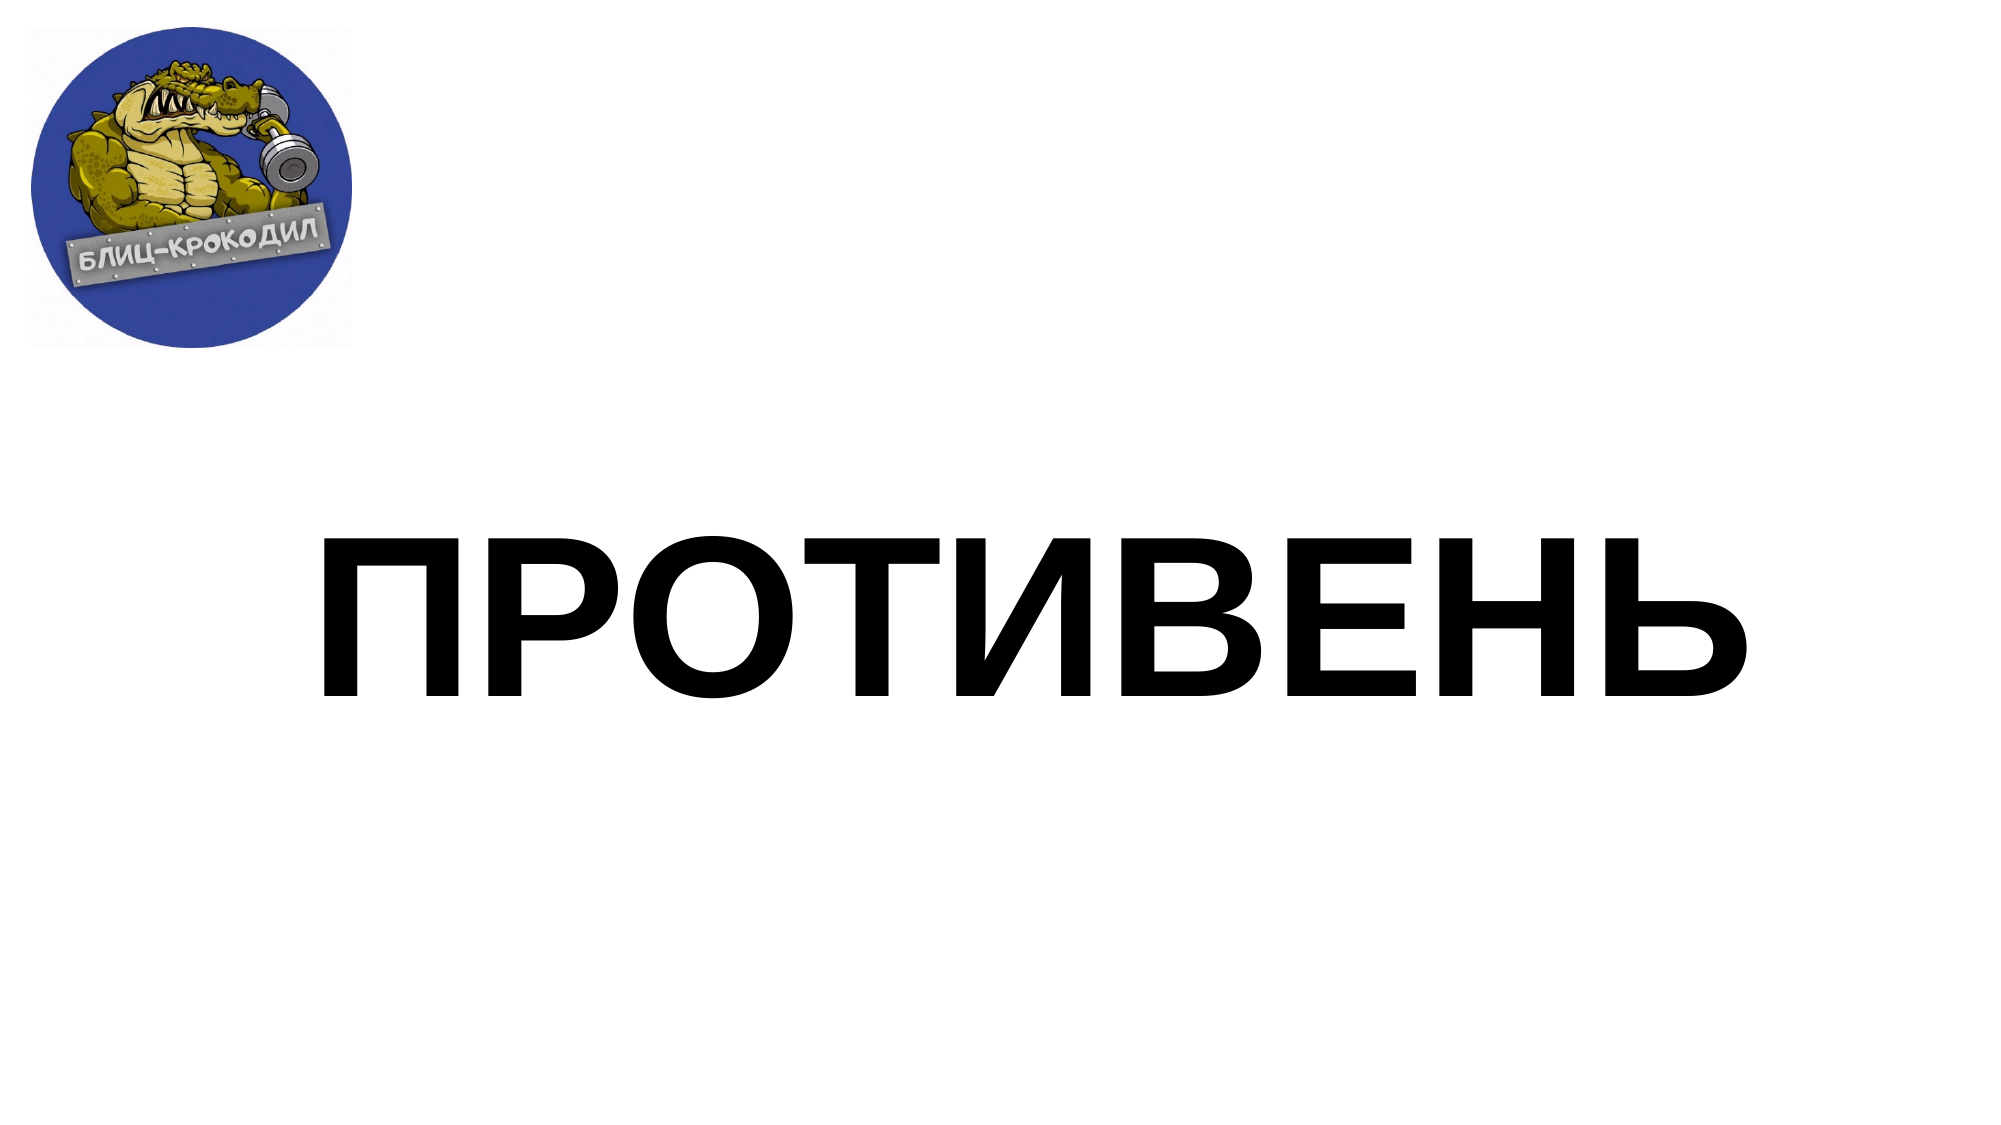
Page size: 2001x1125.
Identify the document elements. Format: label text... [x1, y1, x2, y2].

title ПРОТИВЕНЬ [282, 361, 1783, 754]
picture [31, 27, 352, 348]
